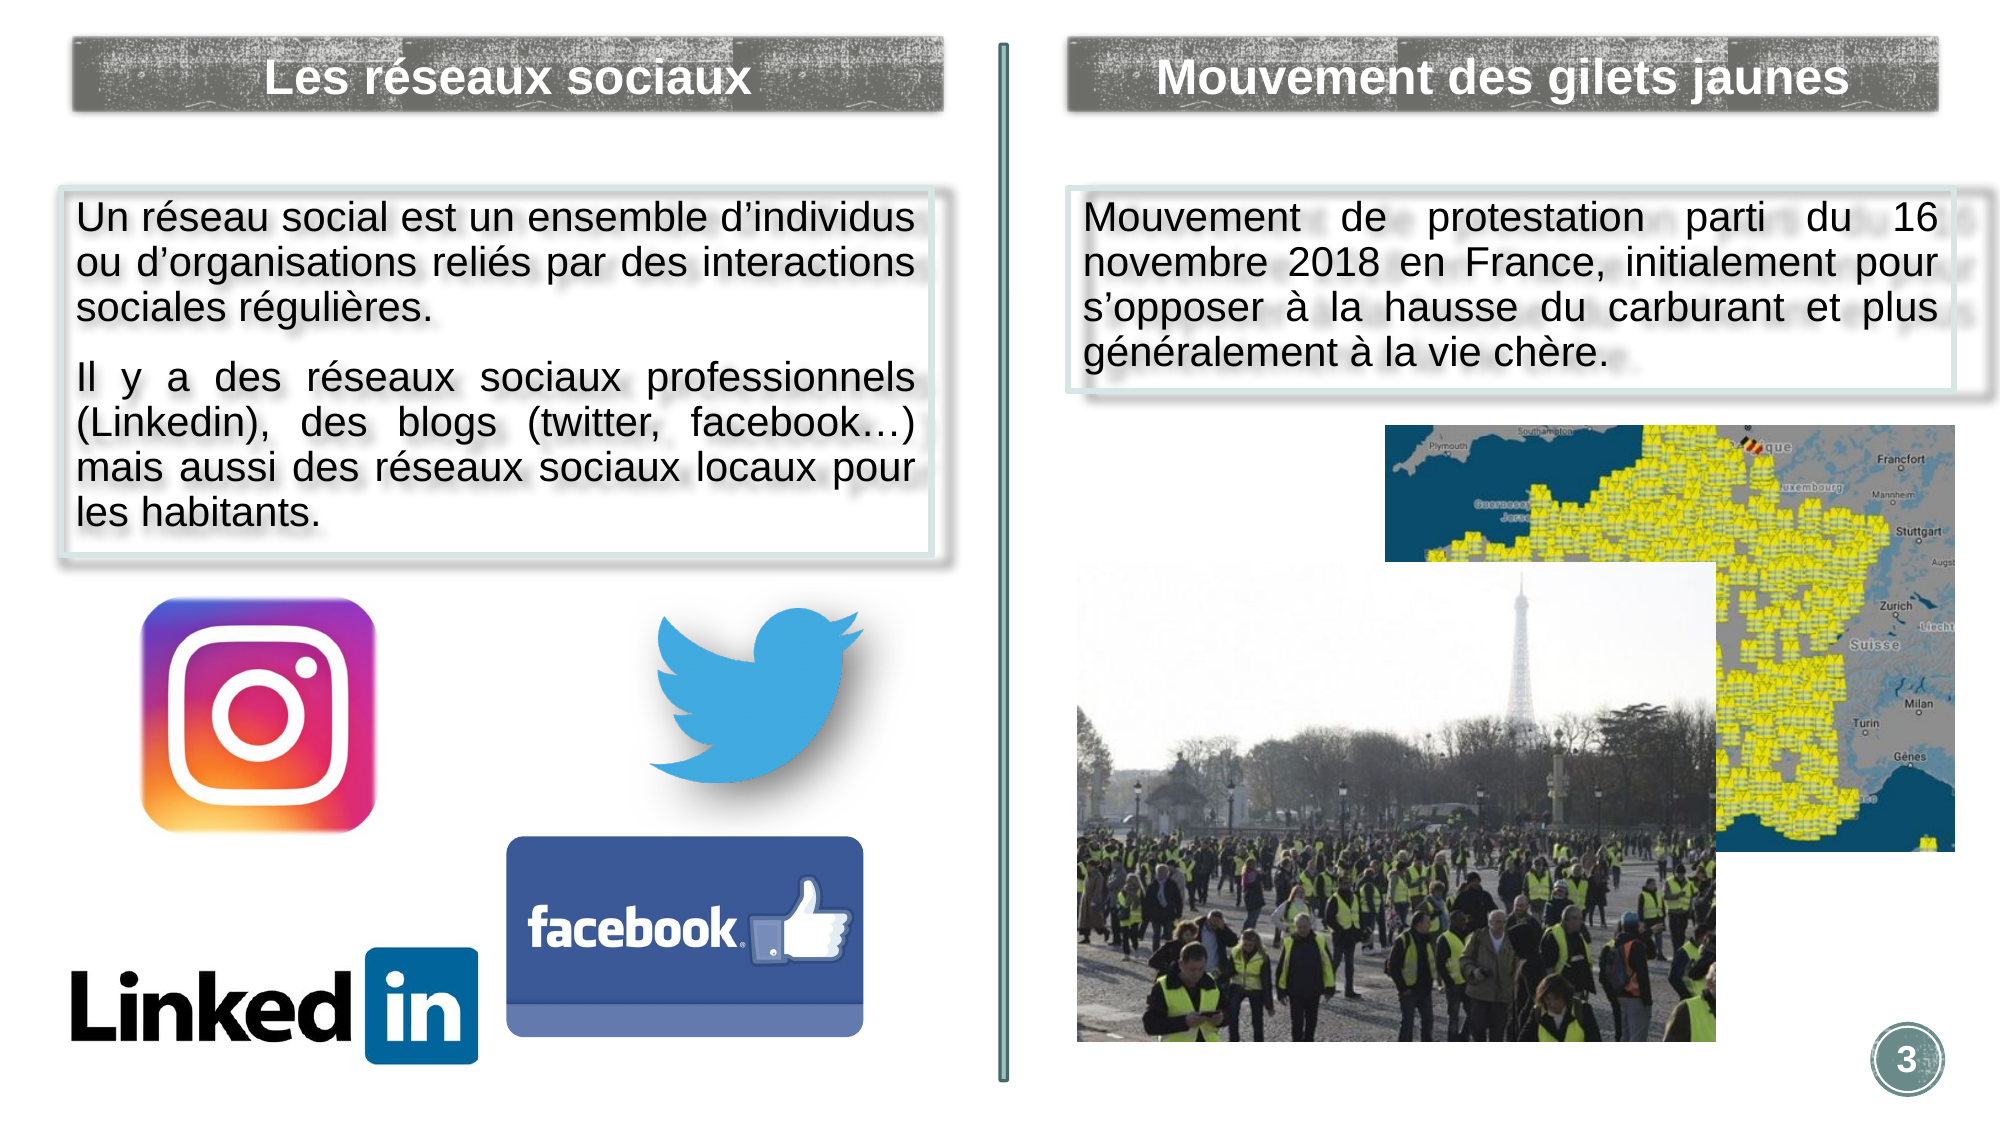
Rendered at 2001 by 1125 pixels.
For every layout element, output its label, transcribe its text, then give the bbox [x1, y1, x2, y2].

picture [68, 863, 479, 1089]
text_box Mouvement des gilets jaunes [1072, 41, 1936, 109]
text_box 3 [1881, 1027, 1967, 1087]
picture [506, 836, 864, 1038]
picture [649, 608, 864, 783]
text_box Les réseaux sociaux [77, 41, 941, 109]
list Mouvement de protestation parti du 16 novembre 2018 en France, initialement pour s’opposer à la hausse du carburant et plus généralement à la vie chère. [1067, 188, 1955, 392]
list Un réseau social est un ensemble d’individus ou d’organisations reliés par des interactions sociales régulières. Il y a des réseaux sociaux professionnels (Linkedin), des blogs (twitter, facebook…) mais aussi des réseaux sociaux locaux pour les habitants. [60, 188, 932, 555]
picture [141, 597, 378, 834]
picture [1077, 425, 1955, 1042]
text_box [998, 42, 1010, 1083]
